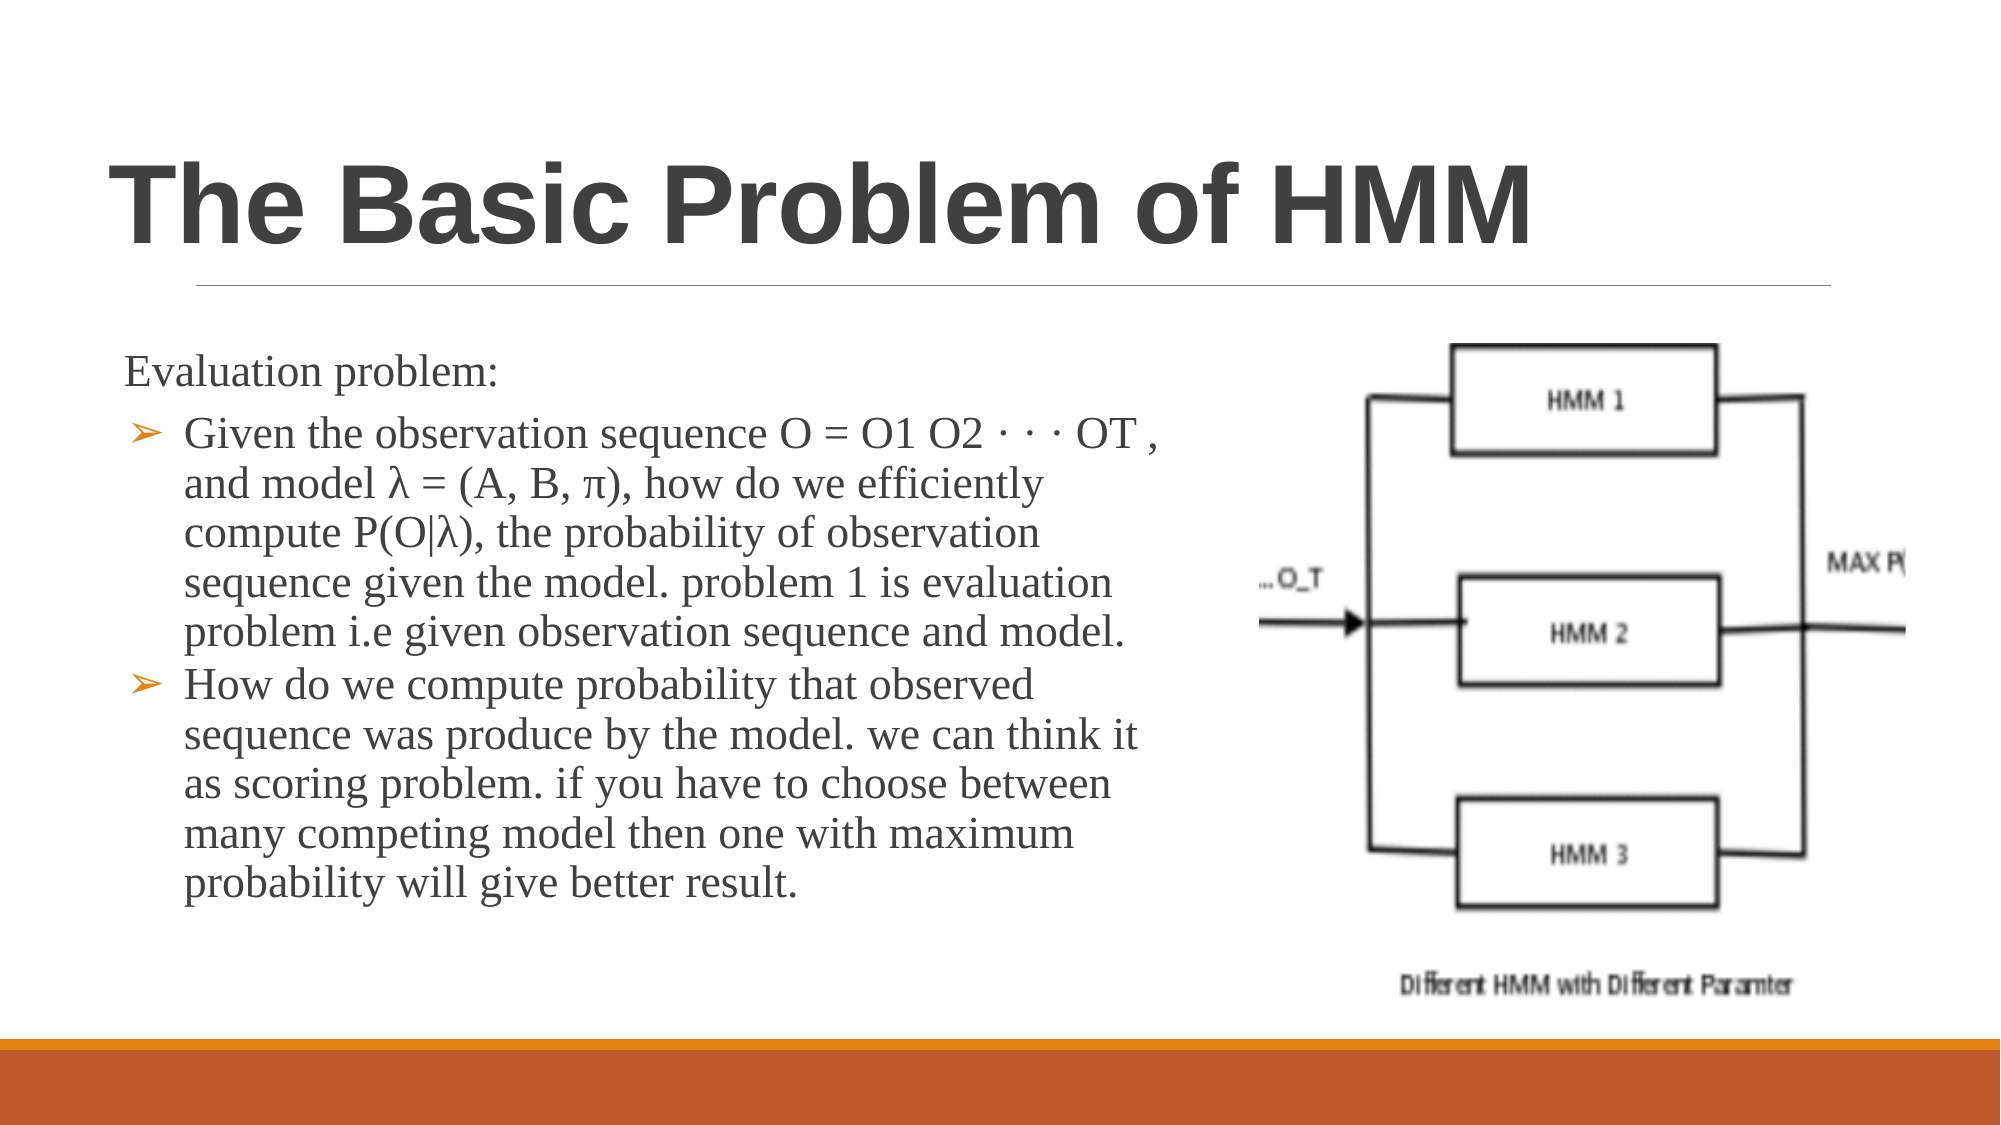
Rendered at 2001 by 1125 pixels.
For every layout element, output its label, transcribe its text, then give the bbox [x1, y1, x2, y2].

title The Basic Problem of HMM [93, 109, 1902, 275]
list Evaluation problem: Given the observation sequence O = O1 O2 · · · OT , and model λ = (A, B, π), how do we efficiently compute P(O|λ), the probability of observation sequence given the model. problem 1 is evaluation problem i.e given observation sequence and model. How do we compute probability that observed sequence was produce by the model. we can think it as scoring problem. if you have to choose between many competing model then one with maximum probability will give better result. [93, 339, 1196, 1016]
picture [1258, 342, 1907, 1016]
